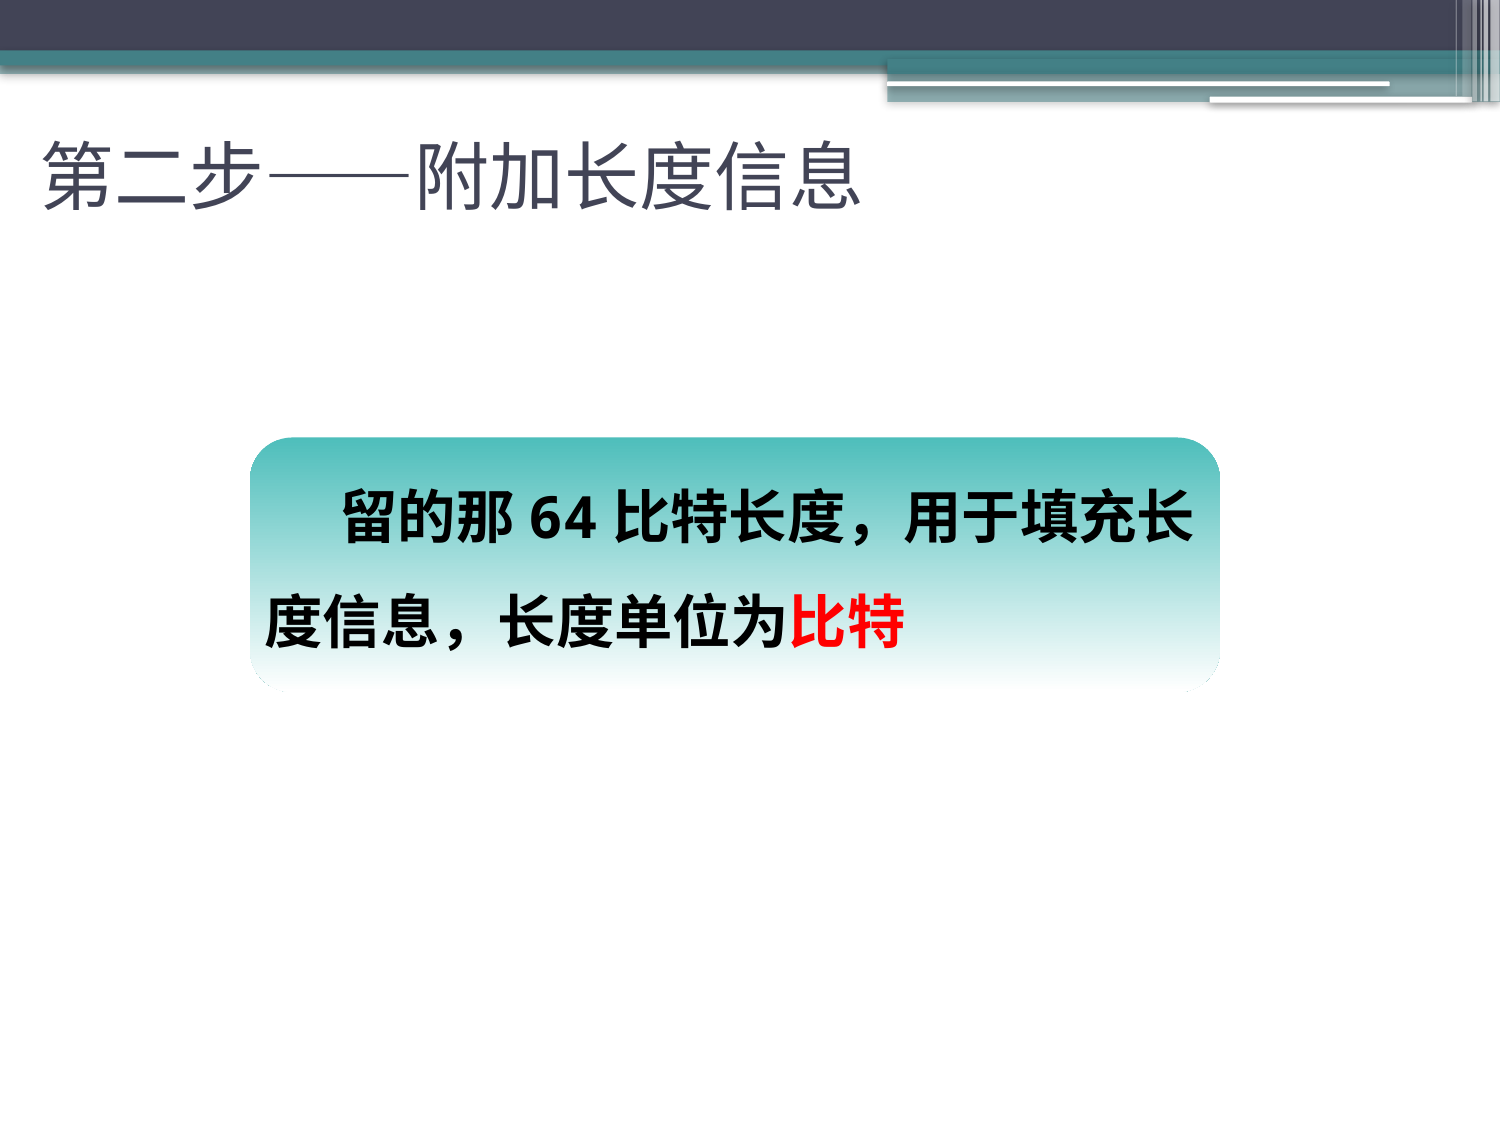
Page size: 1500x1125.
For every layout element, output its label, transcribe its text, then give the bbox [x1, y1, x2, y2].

text_box [250, 460, 1222, 694]
title 第二步——附加长度信息 [24, 87, 1376, 263]
text_box 留的那64比特长度，用于填充长度信息，长度单位为比特 [249, 437, 1217, 663]
